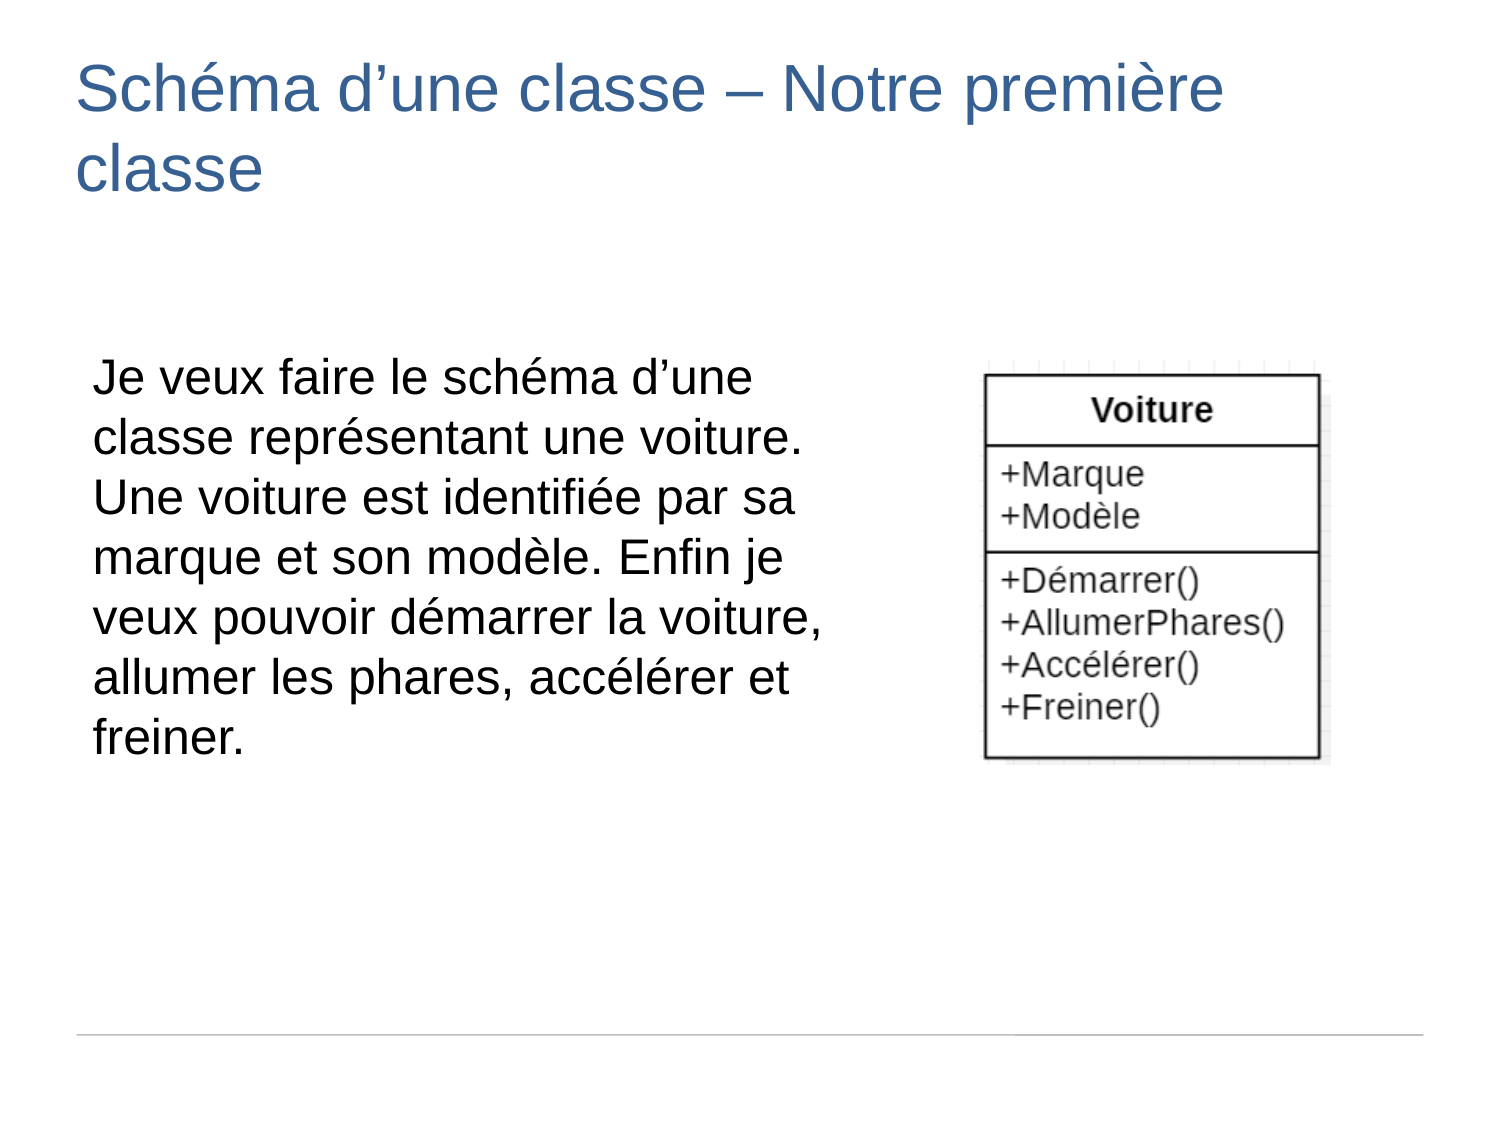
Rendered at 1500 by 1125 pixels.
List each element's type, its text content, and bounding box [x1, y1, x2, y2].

text_box Schéma d’une classe – Notre première classe [75, 45, 1425, 233]
picture [978, 359, 1331, 766]
text_box Je veux faire le schéma d’une classe représentant une voiture. Une voiture est identifiée par sa marque et son modèle. Enfin je veux pouvoir démarrer la voiture, allumer les phares, accélérer et freiner. [74, 262, 847, 1005]
